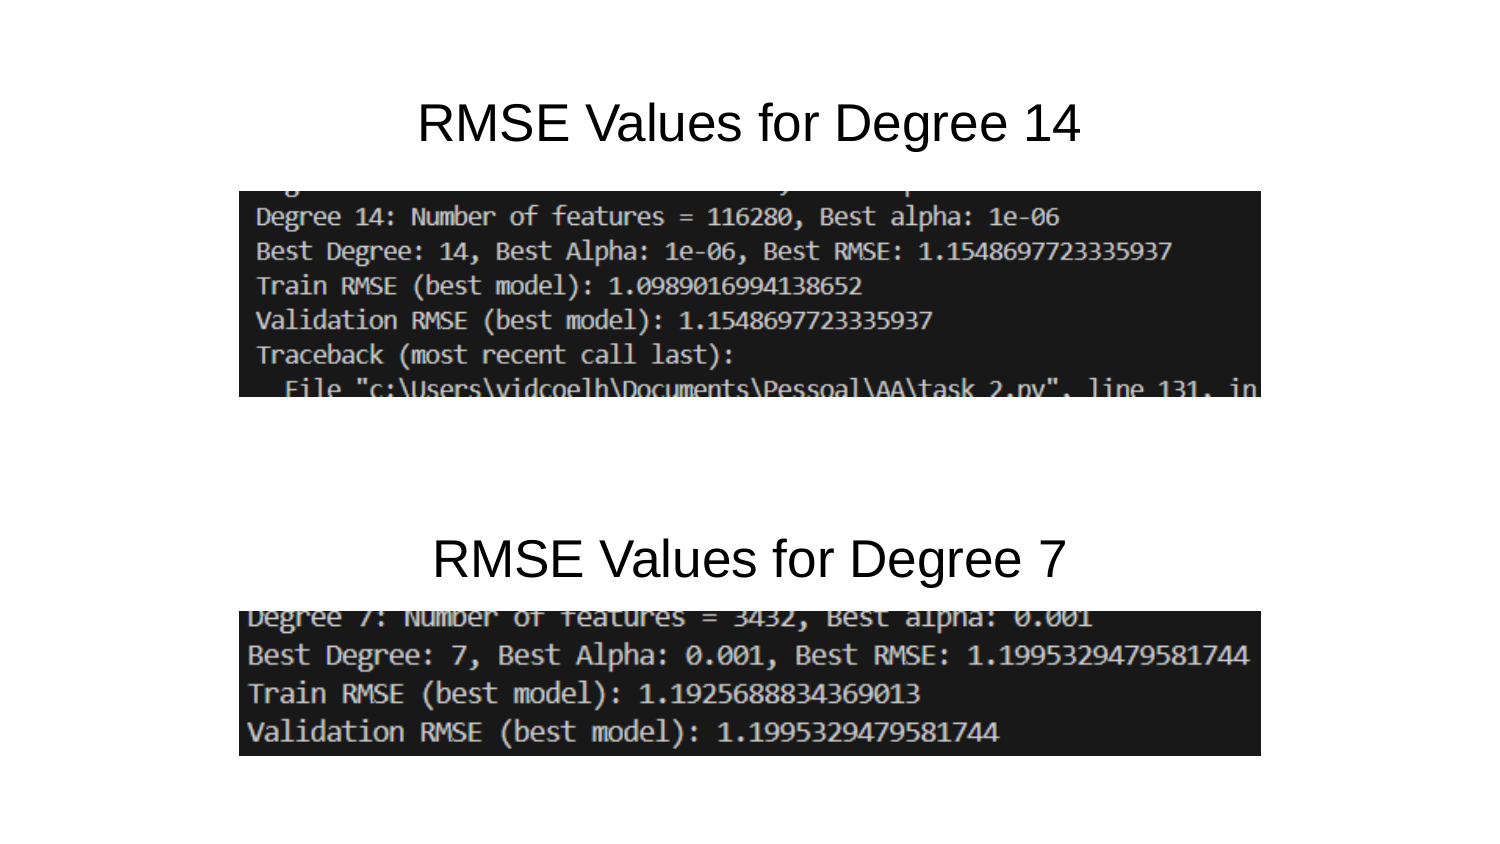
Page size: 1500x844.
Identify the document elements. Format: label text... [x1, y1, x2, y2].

text_box RMSE Values for Degree 7 [51, 509, 1449, 604]
title RMSE Values for Degree 14 [51, 72, 1449, 167]
picture [239, 191, 1261, 397]
picture [239, 610, 1261, 756]
